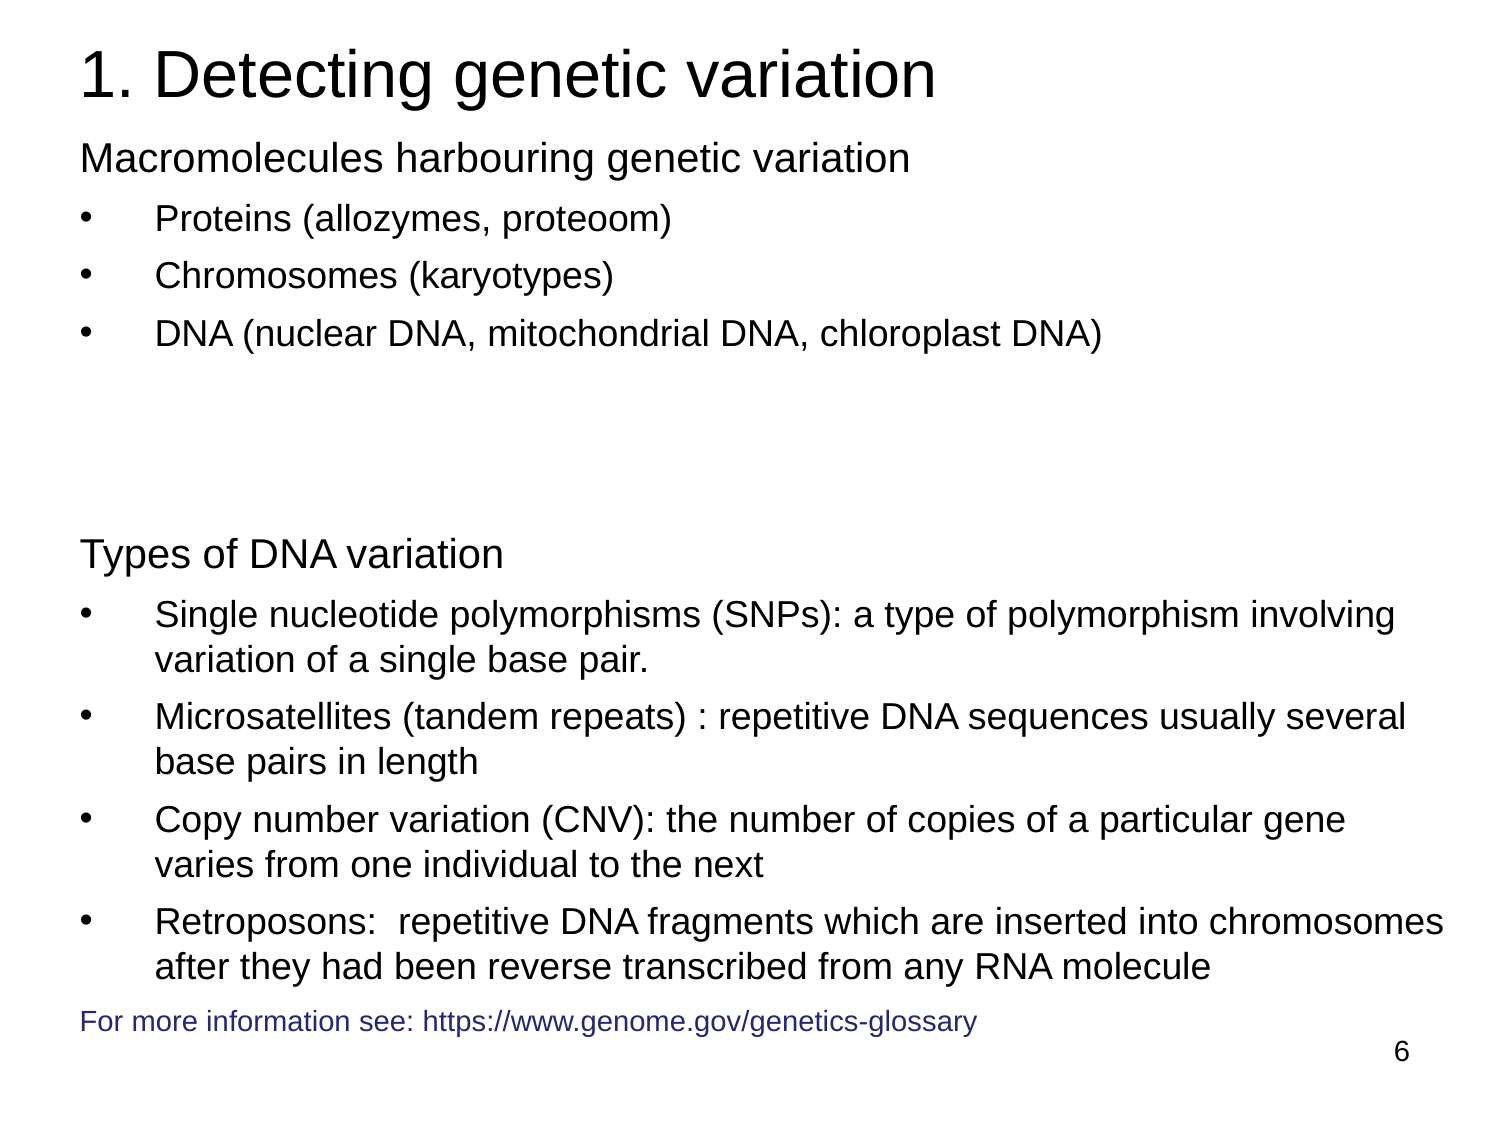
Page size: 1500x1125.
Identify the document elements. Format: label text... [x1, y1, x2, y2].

slide_number 6 [1074, 1045, 1426, 1103]
text_box Types of DNA variation Single nucleotide polymorphisms (SNPs): a type of polymorphism involving variation of a single base pair. Microsatellites (tandem repeats) : repetitive DNA sequences usually several base pairs in length Copy number variation (CNV): the number of copies of a particular gene varies from one individual to the next Retroposons: repetitive DNA fragments which are inserted into chromosomes after they had been reverse transcribed from any RNA molecule For more information see: https://www.genome.gov/genetics-glossary [64, 519, 1471, 1045]
text_box 1. Detecting genetic variation Macromolecules harbouring genetic variation Proteins (allozymes, proteoom) Chromosomes (karyotypes) DNA (nuclear DNA, mitochondrial DNA, chloroplast DNA) [64, 23, 1471, 362]
